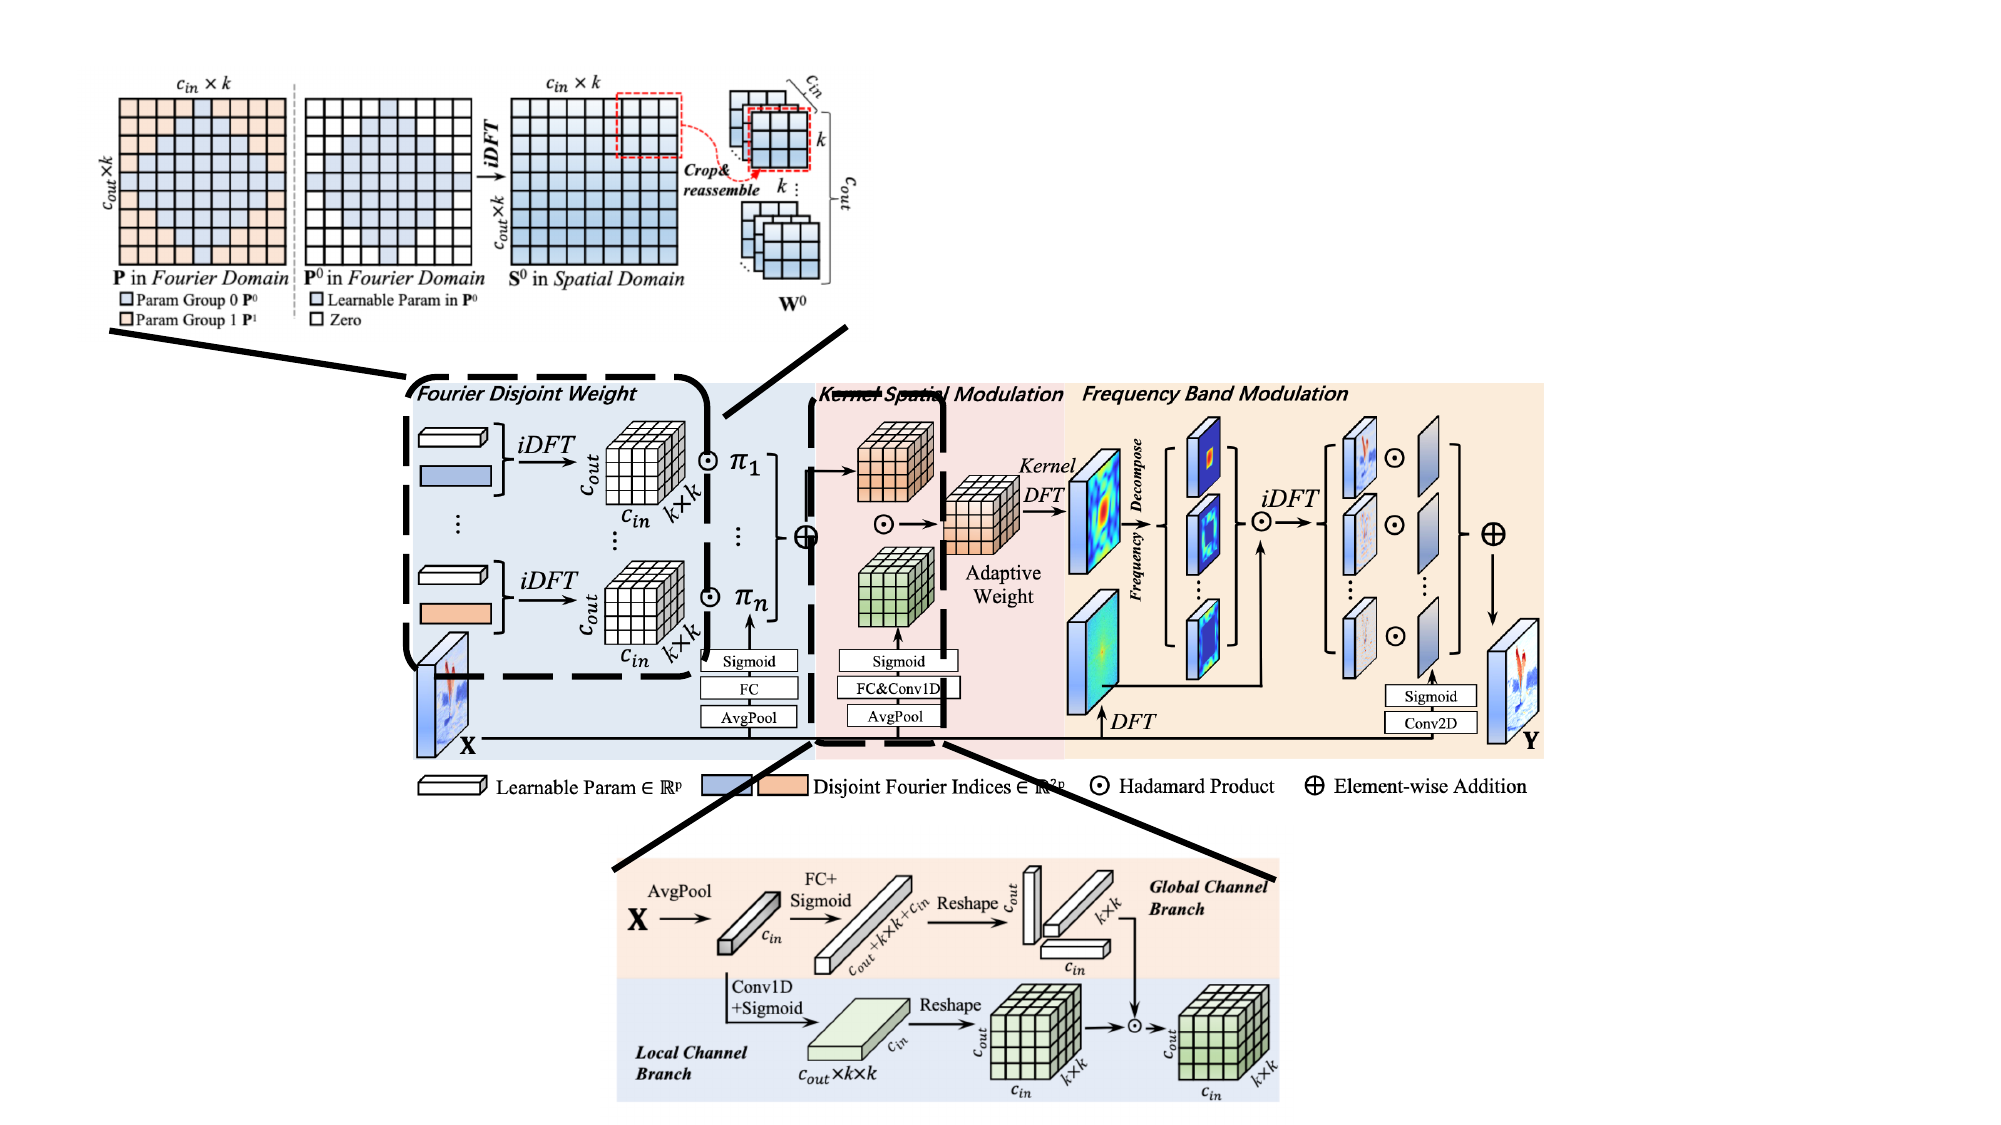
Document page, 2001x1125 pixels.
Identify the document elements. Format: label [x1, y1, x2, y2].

picture [77, 65, 874, 342]
text_box [942, 742, 1277, 881]
text_box [108, 330, 407, 378]
text_box [723, 325, 848, 418]
picture [599, 825, 1295, 1125]
text_box [612, 742, 812, 871]
picture [389, 360, 1556, 807]
